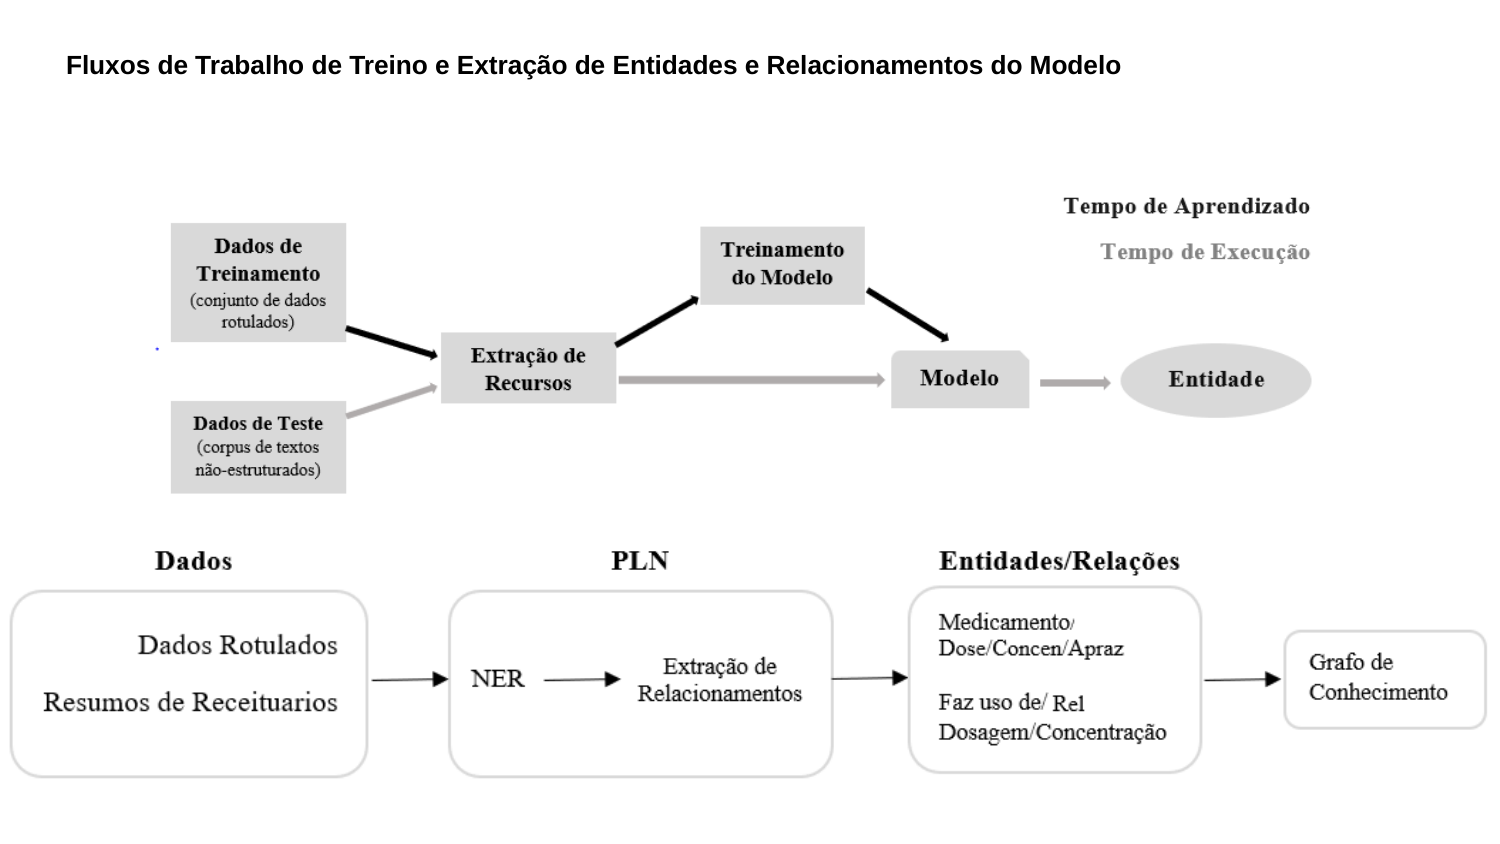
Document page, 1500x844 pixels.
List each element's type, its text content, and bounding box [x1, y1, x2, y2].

picture [0, 162, 1500, 807]
title Fluxos de Trabalho de Treino e Extração de Entidades e Relacionamentos do Modelo [51, 33, 1449, 128]
